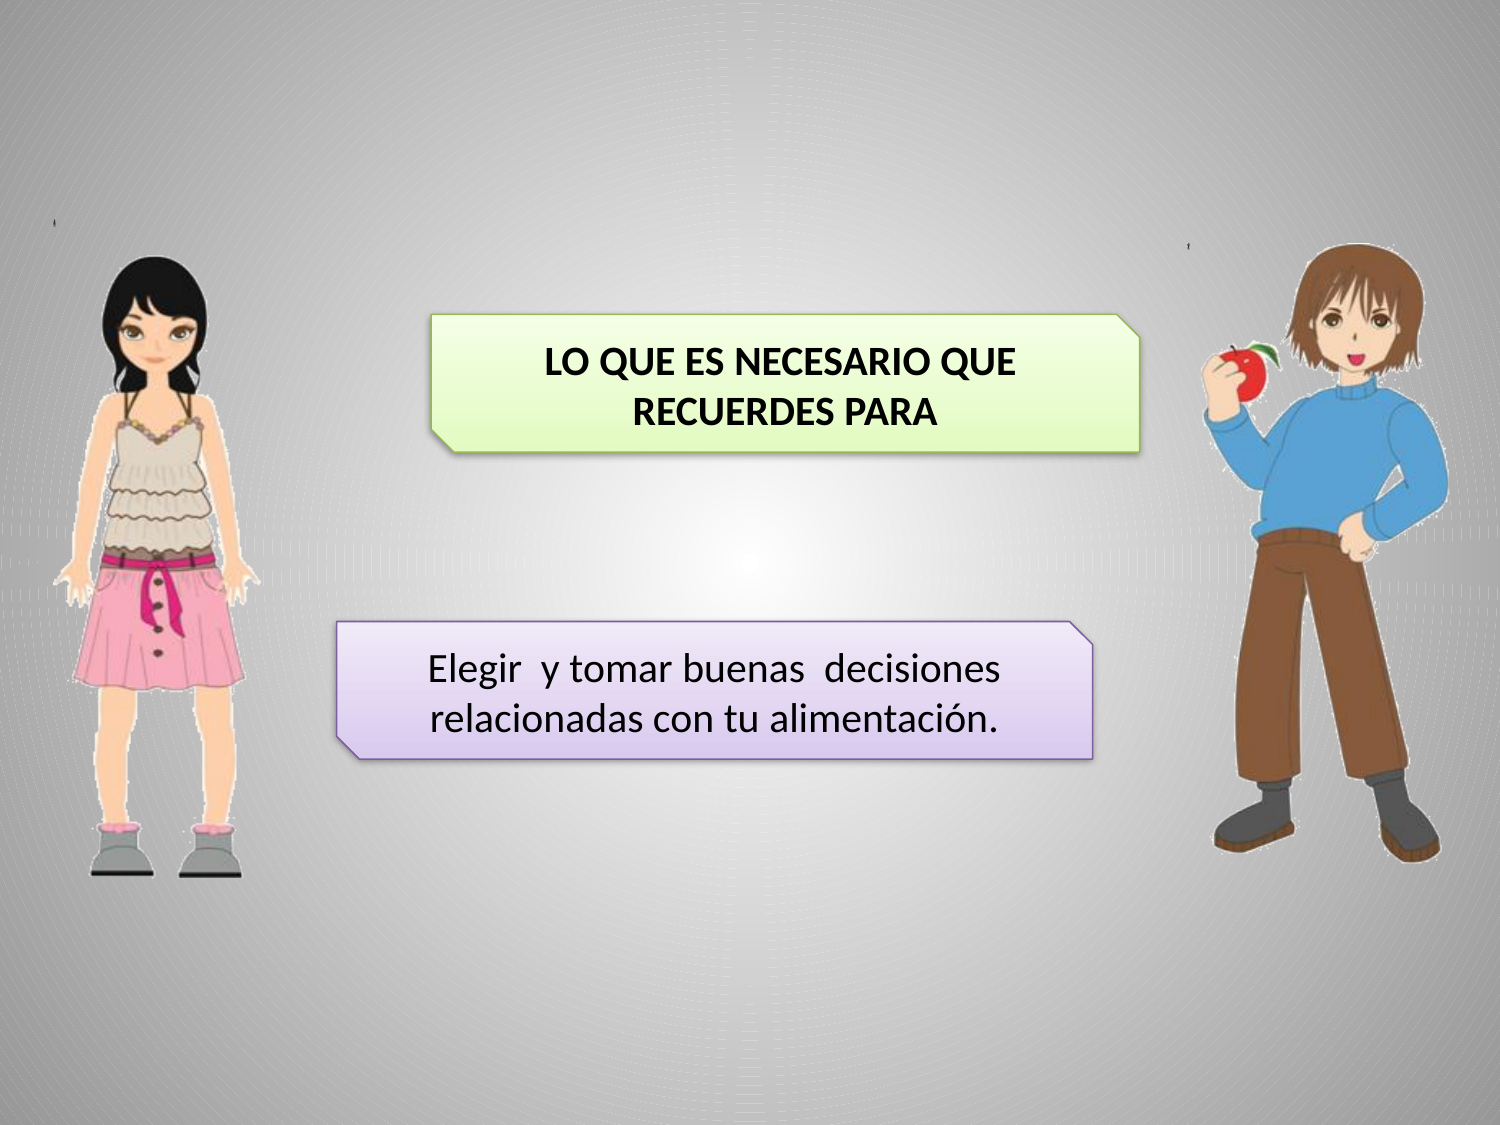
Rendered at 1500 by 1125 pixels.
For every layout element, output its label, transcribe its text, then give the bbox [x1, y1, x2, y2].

picture [1186, 243, 1459, 865]
picture [52, 219, 266, 881]
text_box Elegir y tomar buenas decisiones relacionadas con tu alimentación. [335, 620, 1094, 760]
text_box LO QUE ES NECESARIO QUE RECUERDES PARA [430, 313, 1141, 453]
